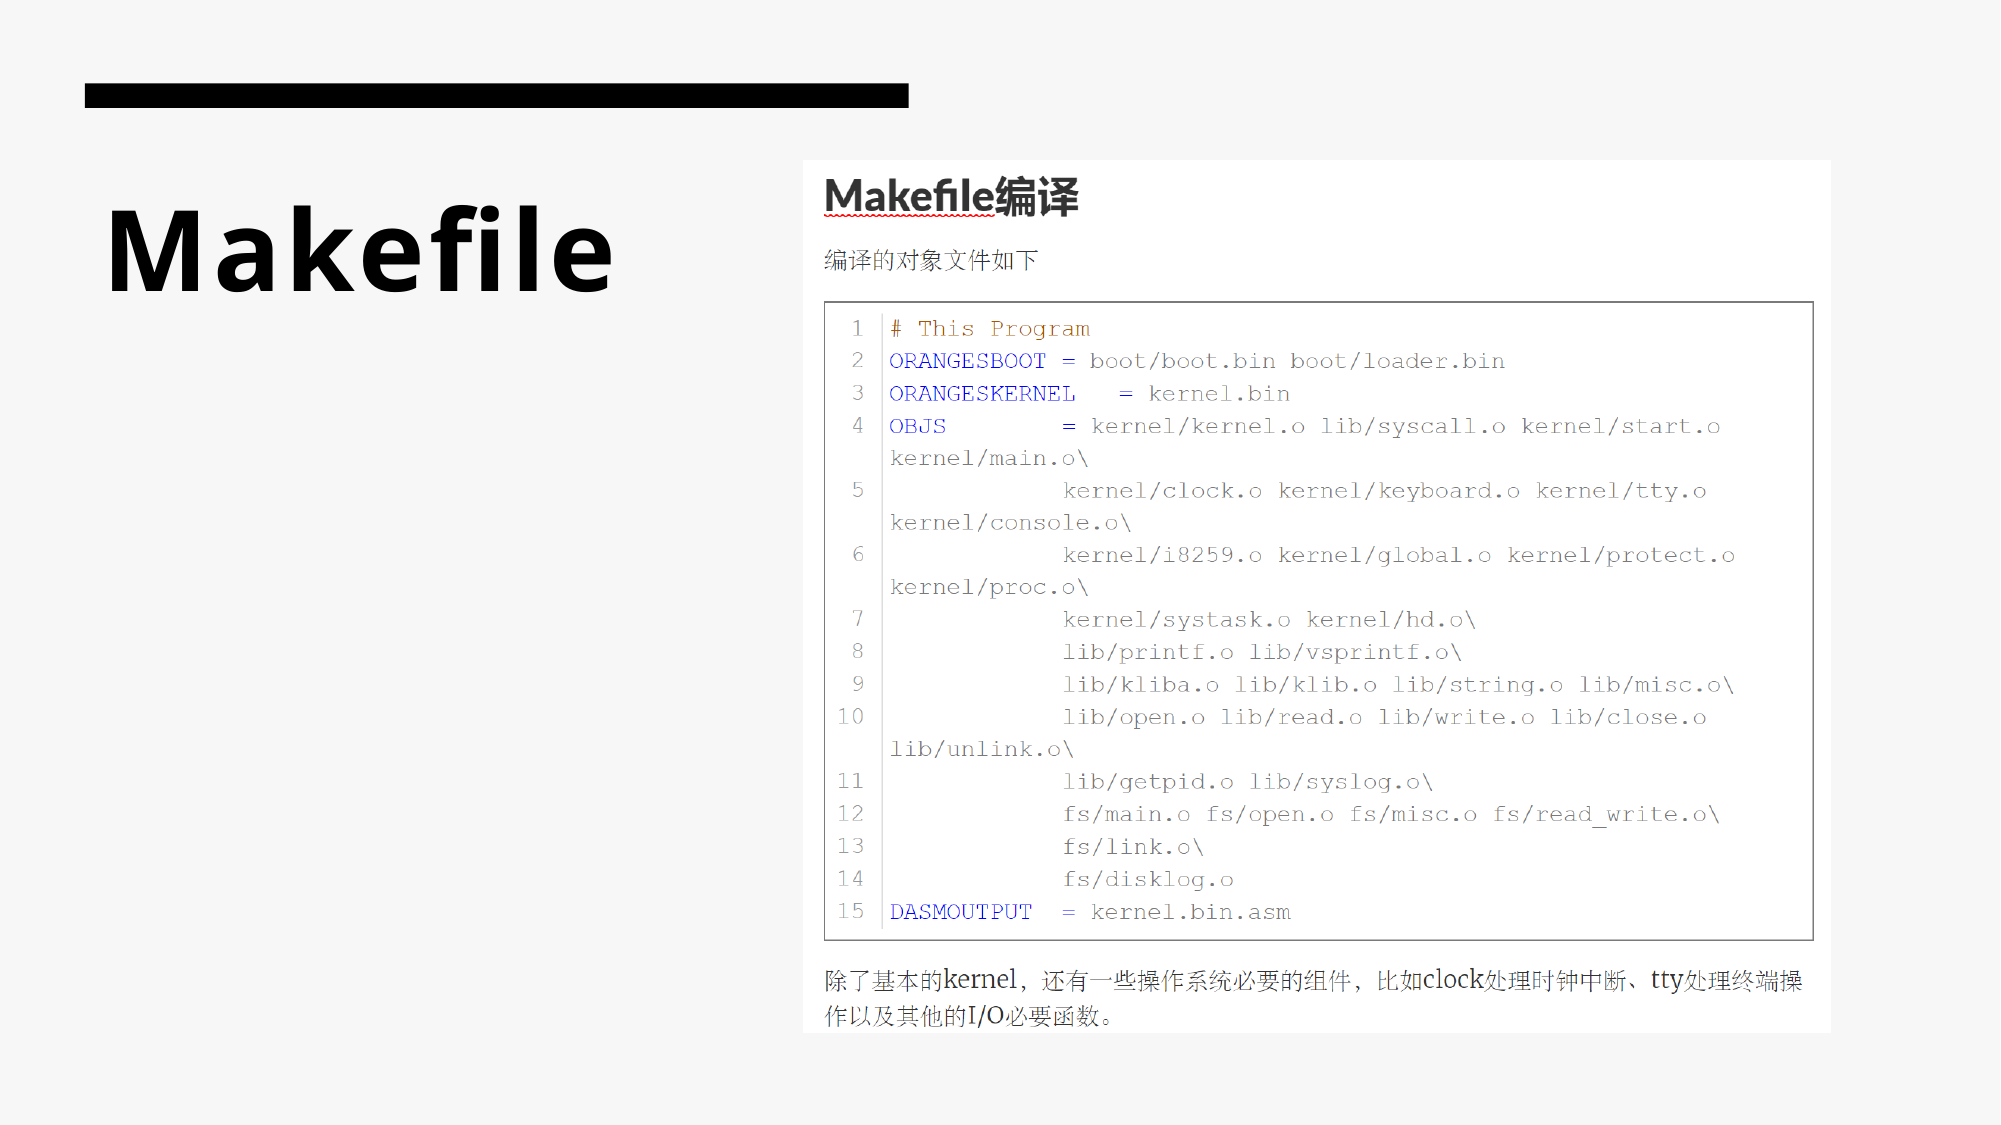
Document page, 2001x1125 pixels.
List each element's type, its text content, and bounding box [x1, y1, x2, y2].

title Makefile [84, 160, 803, 960]
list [803, 160, 1831, 1033]
